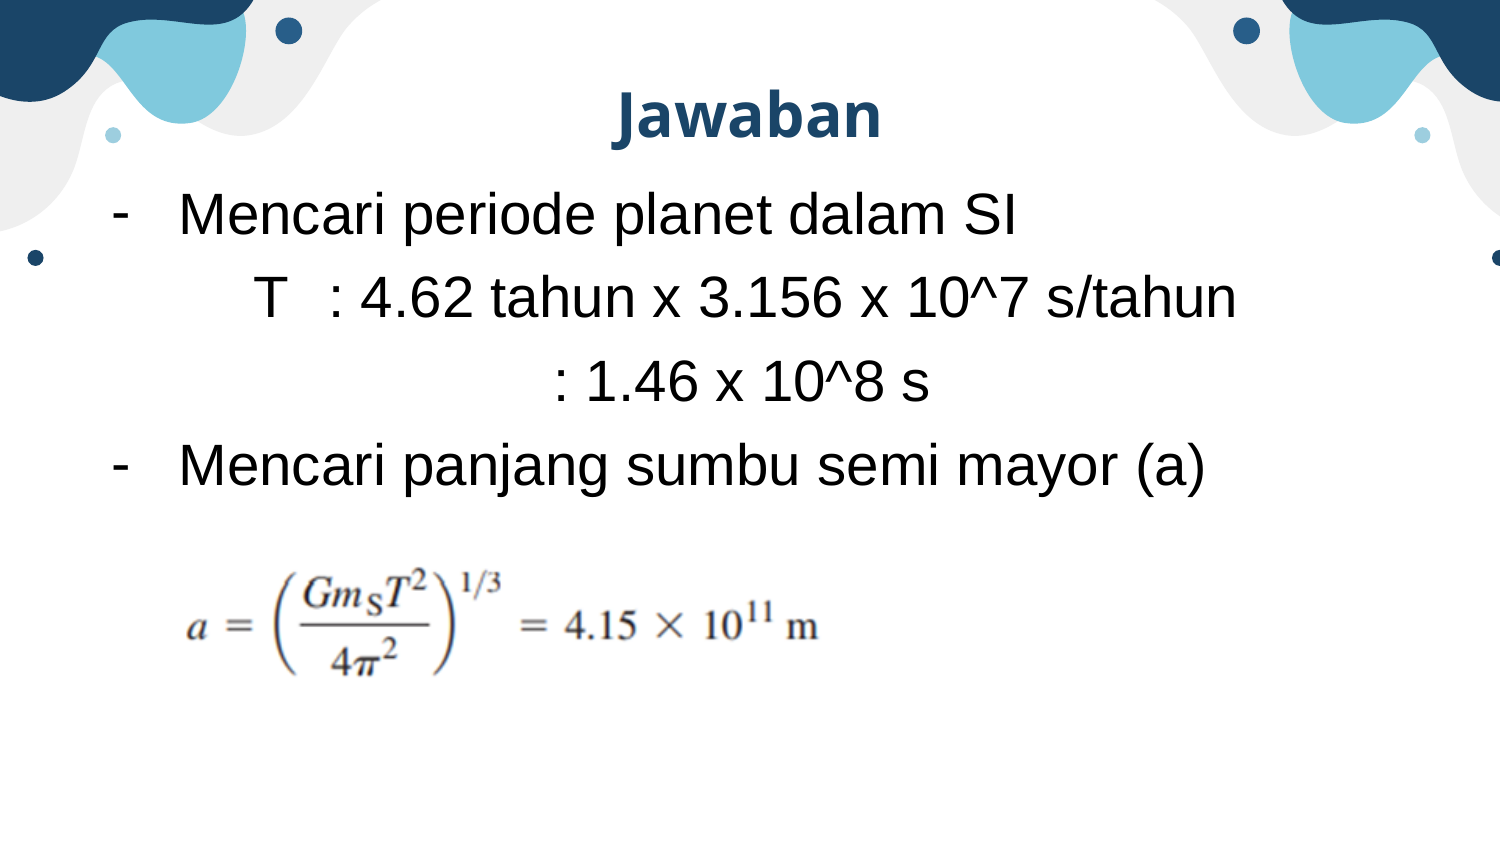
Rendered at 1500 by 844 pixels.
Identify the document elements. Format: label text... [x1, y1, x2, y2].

list Mencari periode planet dalam SI T : 4.62 tahun x 3.156 x 10^7 s/tahun : 1.46 x 10^8 s Mencari panjang sumbu semi mayor (a) [88, 168, 1412, 756]
picture [184, 536, 854, 693]
title Jawaban [88, 59, 1412, 154]
